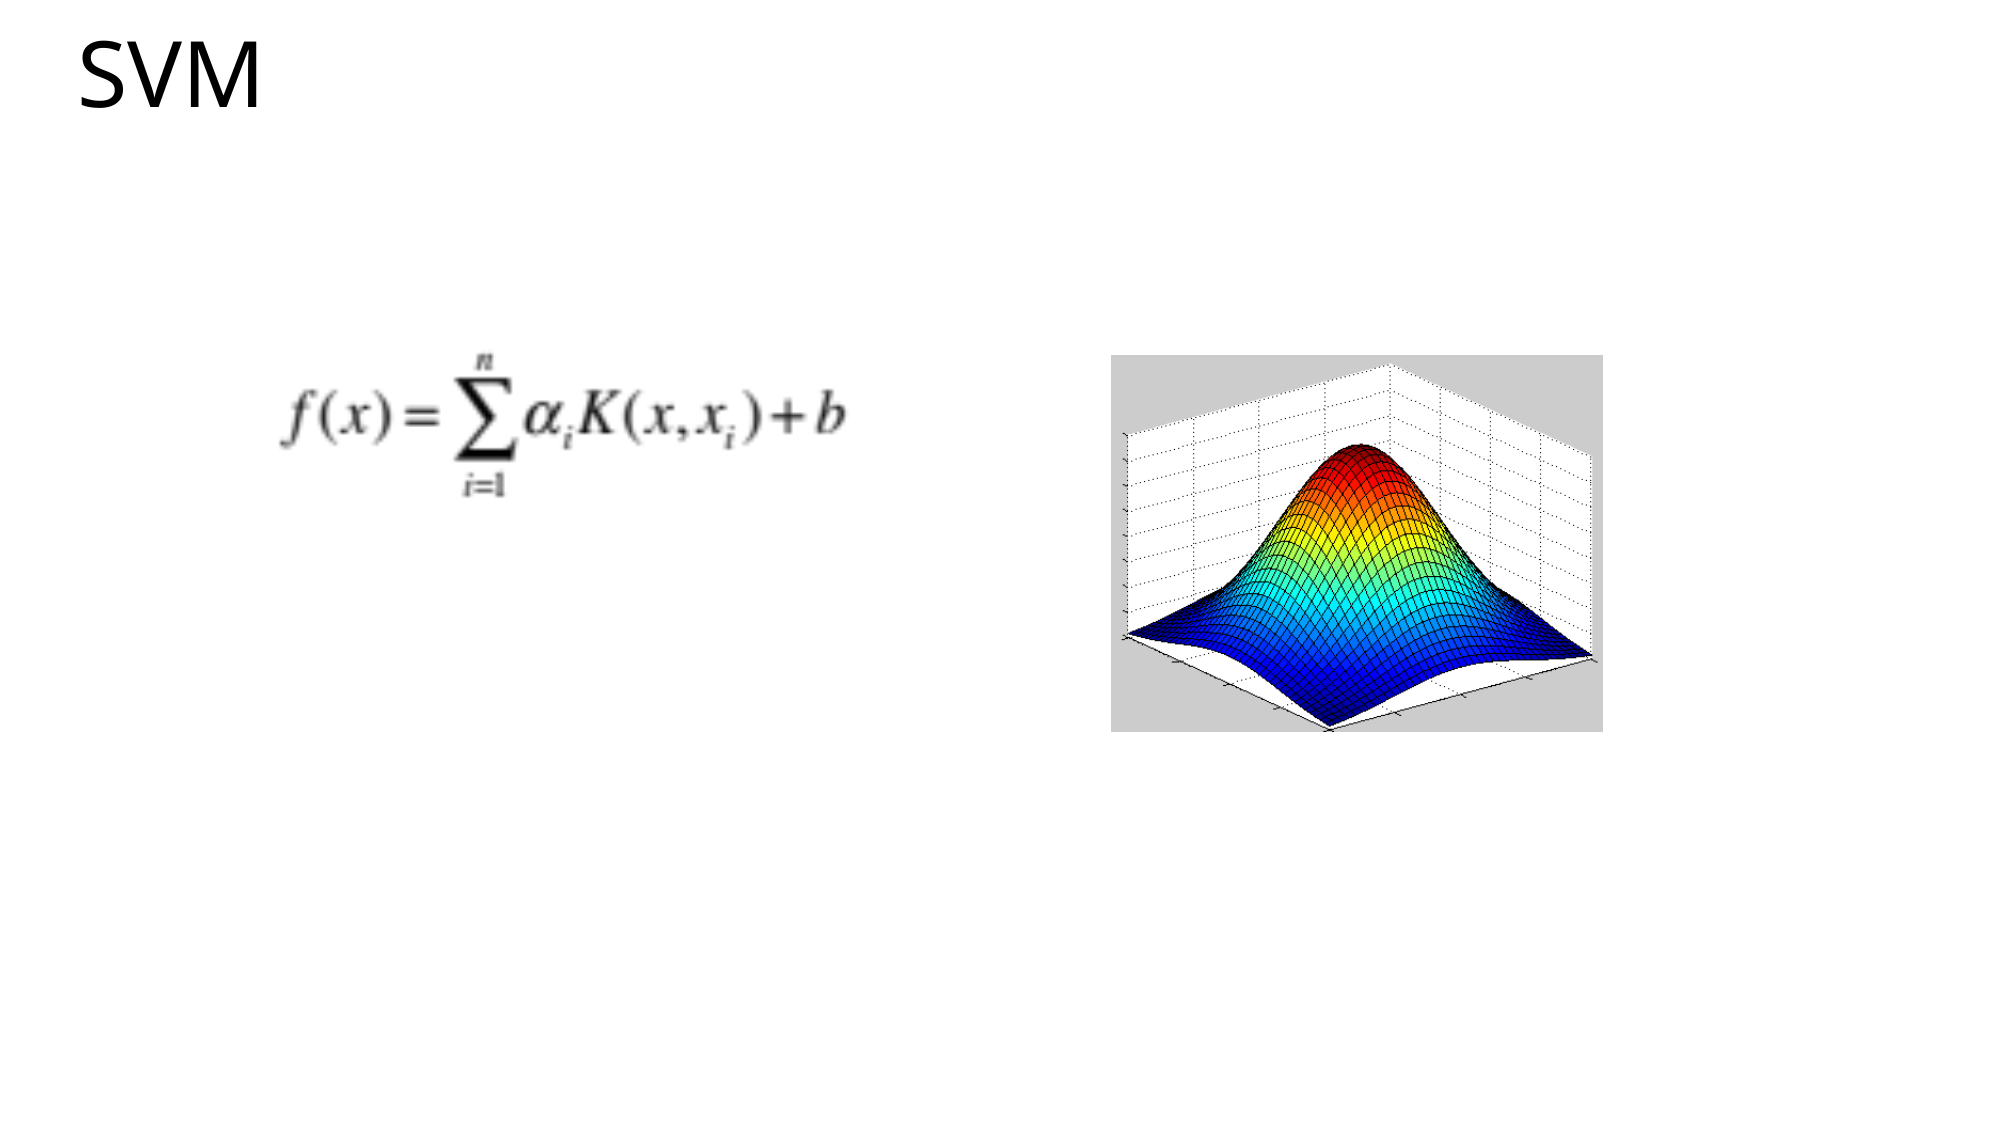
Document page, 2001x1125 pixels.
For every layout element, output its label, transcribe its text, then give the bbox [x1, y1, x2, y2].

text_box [273, 332, 854, 503]
title SVM [62, 29, 1953, 205]
picture [1111, 355, 1603, 732]
